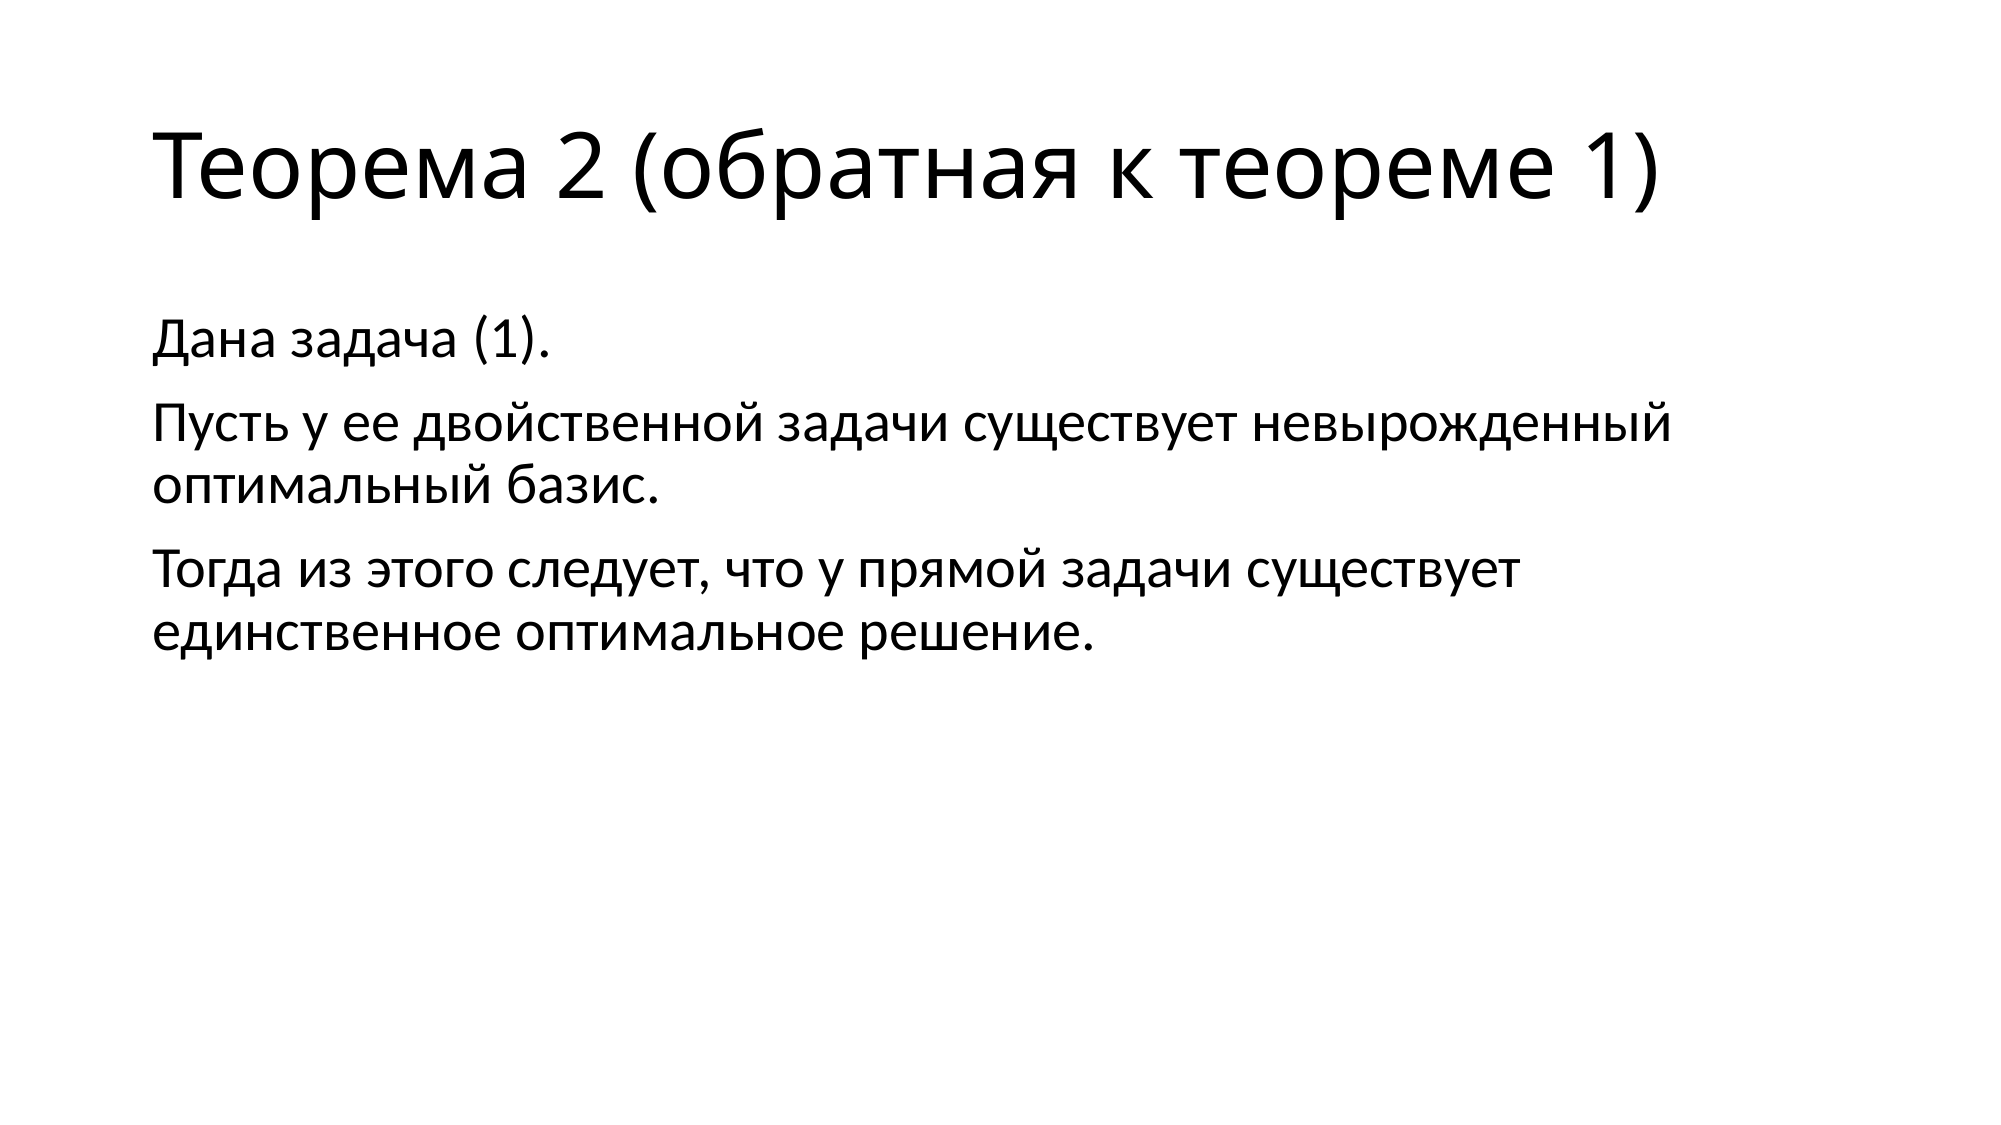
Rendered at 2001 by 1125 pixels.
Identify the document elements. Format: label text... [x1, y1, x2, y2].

title Теорема 2 (обратная к теореме 1) [137, 59, 1863, 278]
list Дана задача (1). Пусть у ее двойственной задачи существует невырожденный оптимальный базис. Тогда из этого следует, что у прямой задачи существует единственное оптимальное решение. [137, 299, 1863, 1014]
